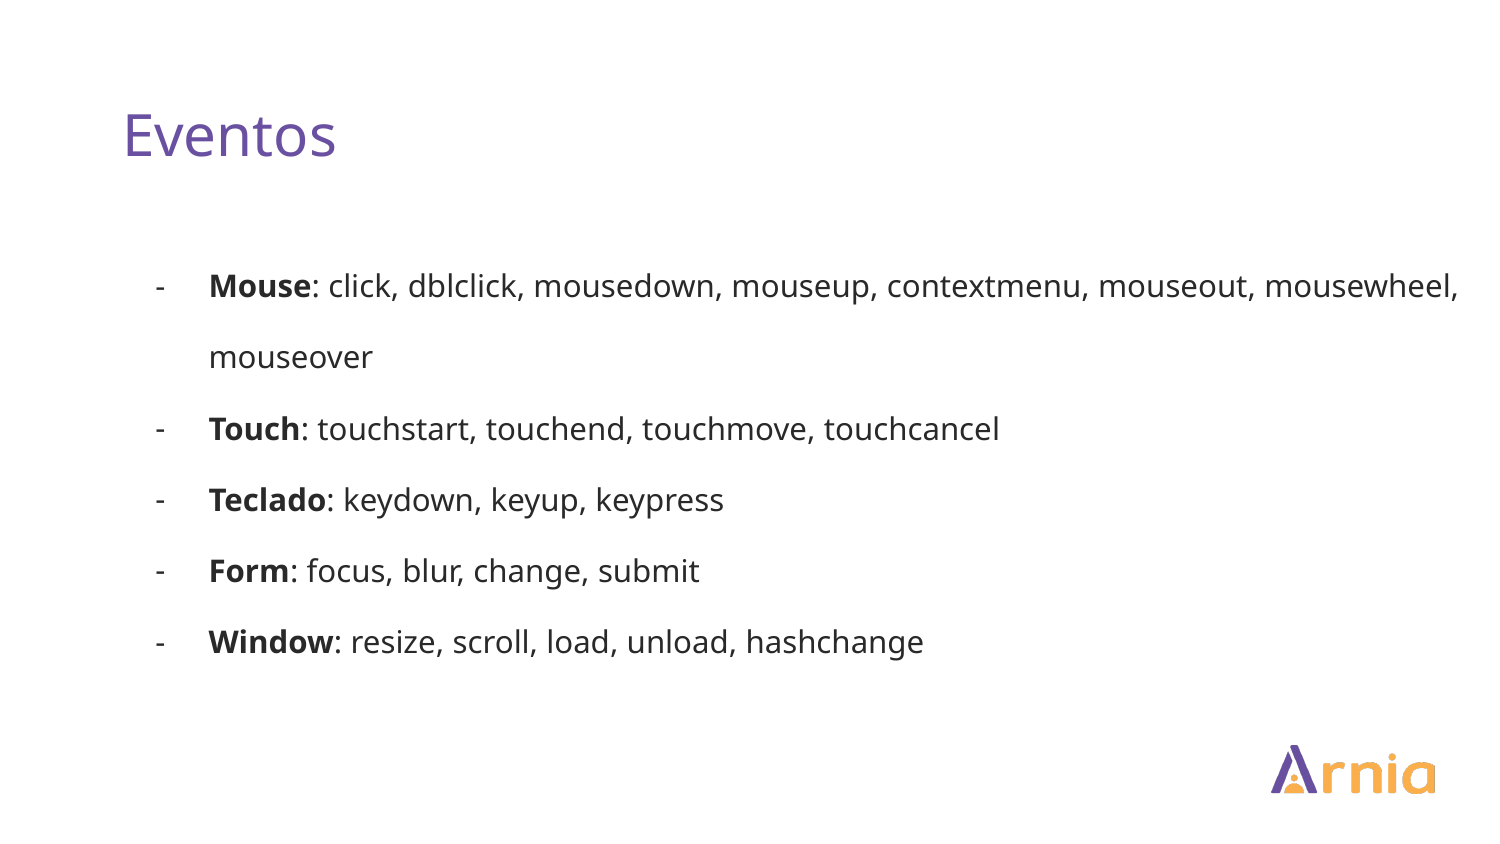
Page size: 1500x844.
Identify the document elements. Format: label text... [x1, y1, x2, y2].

text_box Mouse: click, dblclick, mousedown, mouseup, contextmenu, mouseout, mousewheel, mouseover Touch: touchstart, touchend, touchmove, touchcancel Teclado: keydown, keyup, keypress Form: focus, blur, change, submit Window: resize, scroll, load, unload, hashchange [118, 217, 1500, 780]
text_box [30, 184, 1348, 315]
text_box Eventos [107, 83, 1272, 184]
picture [1271, 745, 1435, 794]
